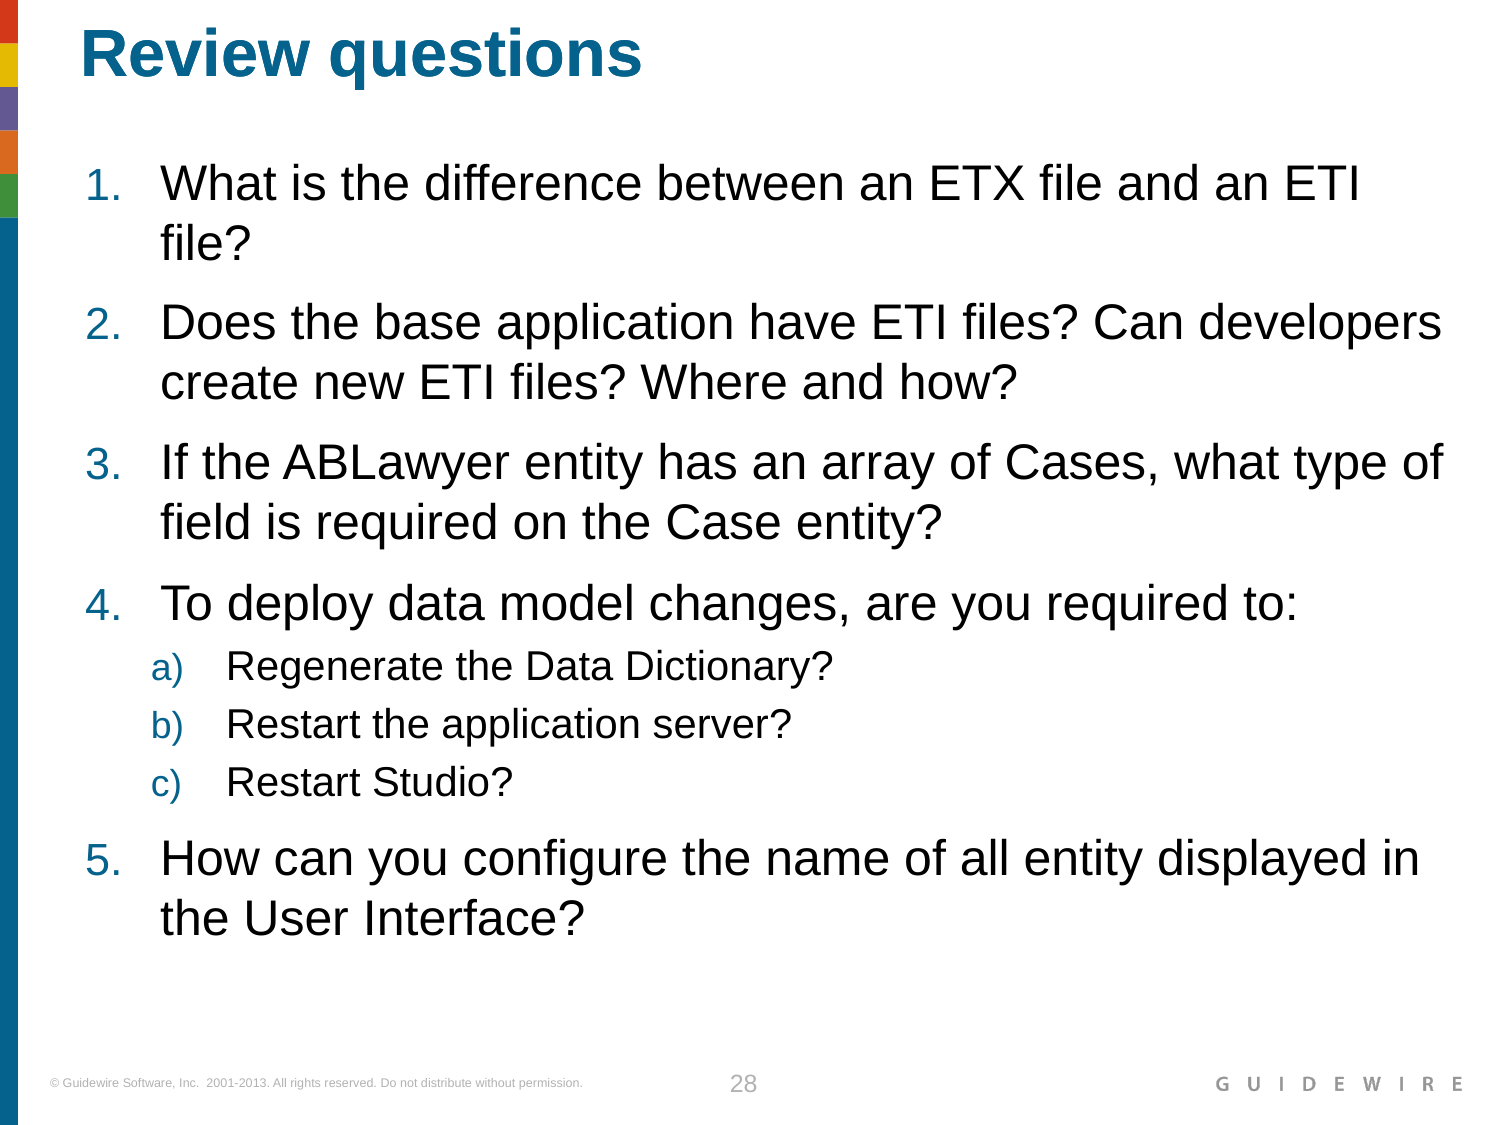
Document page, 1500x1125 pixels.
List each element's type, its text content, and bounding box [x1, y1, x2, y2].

picture [1215, 1073, 1480, 1096]
list What is the difference between an ETX file and an ETI file? Does the base application have ETI files? Can developers create new ETI files? Where and how? If the ABLawyer entity has an array of Cases, what type of field is required on the Case entity? To deploy data model changes, are you required to: Regenerate the Data Dictionary? Restart the application server? Restart Studio? How can you configure the name of all entity displayed in the User Interface? [85, 149, 1450, 1050]
